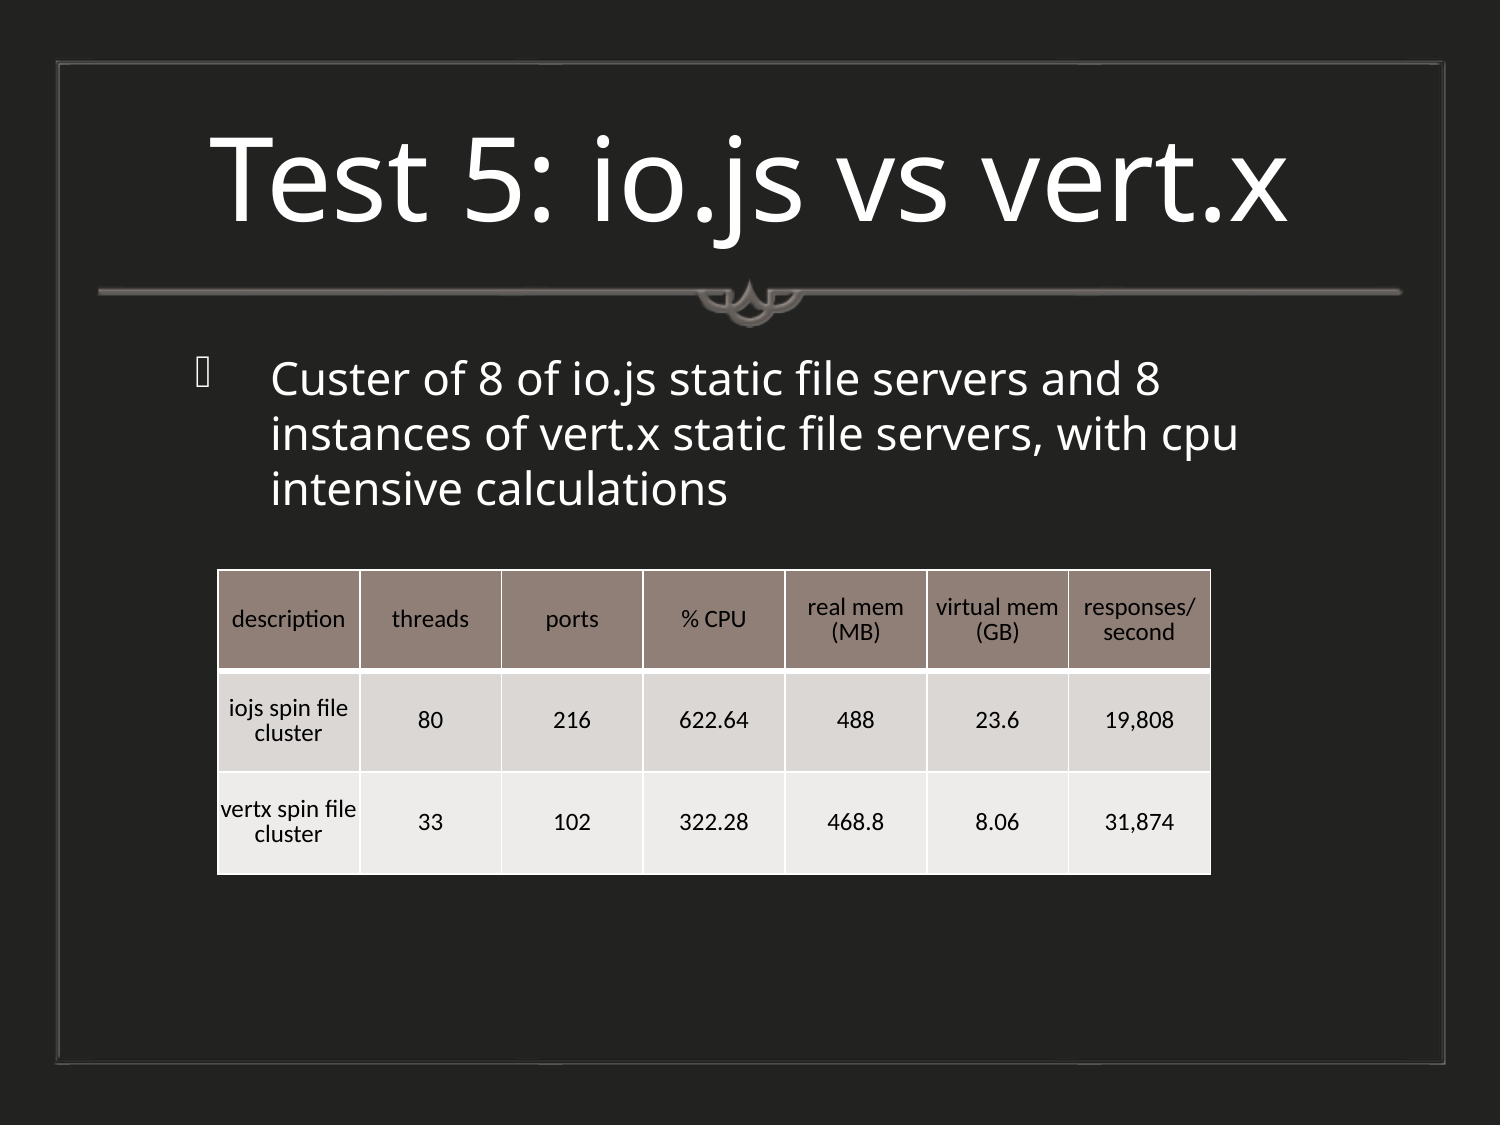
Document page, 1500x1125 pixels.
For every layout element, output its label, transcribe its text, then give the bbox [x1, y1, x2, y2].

table_cell 622.64 [644, 674, 784, 771]
picture [0, 0, 1500, 1125]
table_header % CPU [644, 571, 784, 668]
table_header virtual mem (GB) [928, 571, 1068, 668]
table_cell 488 [786, 674, 926, 771]
table_cell 23.6 [928, 674, 1068, 771]
table_header responses/second [1069, 571, 1210, 668]
list Custer of 8 of io.js static file servers and 8 instances of vert.x static file servers, with cpu intensive calculations [180, 341, 1320, 939]
table_cell 468.8 [786, 773, 926, 873]
table_cell 33 [361, 773, 501, 873]
table_header ports [502, 571, 642, 668]
title Test 5: io.js vs vert.x [131, 62, 1369, 288]
table_cell 80 [361, 674, 501, 771]
table_cell 216 [502, 674, 642, 771]
table_header real mem (MB) [786, 571, 926, 668]
table_cell 31,874 [1069, 773, 1210, 873]
table_cell 102 [502, 773, 642, 873]
table_cell 8.06 [928, 773, 1068, 873]
table_cell iojs spin file cluster [219, 674, 359, 771]
table_cell 19,808 [1069, 674, 1210, 771]
table_header description [219, 571, 359, 668]
table_header threads [361, 571, 501, 668]
table_cell 322.28 [644, 773, 784, 873]
table_cell vertx spin file cluster [219, 773, 359, 873]
